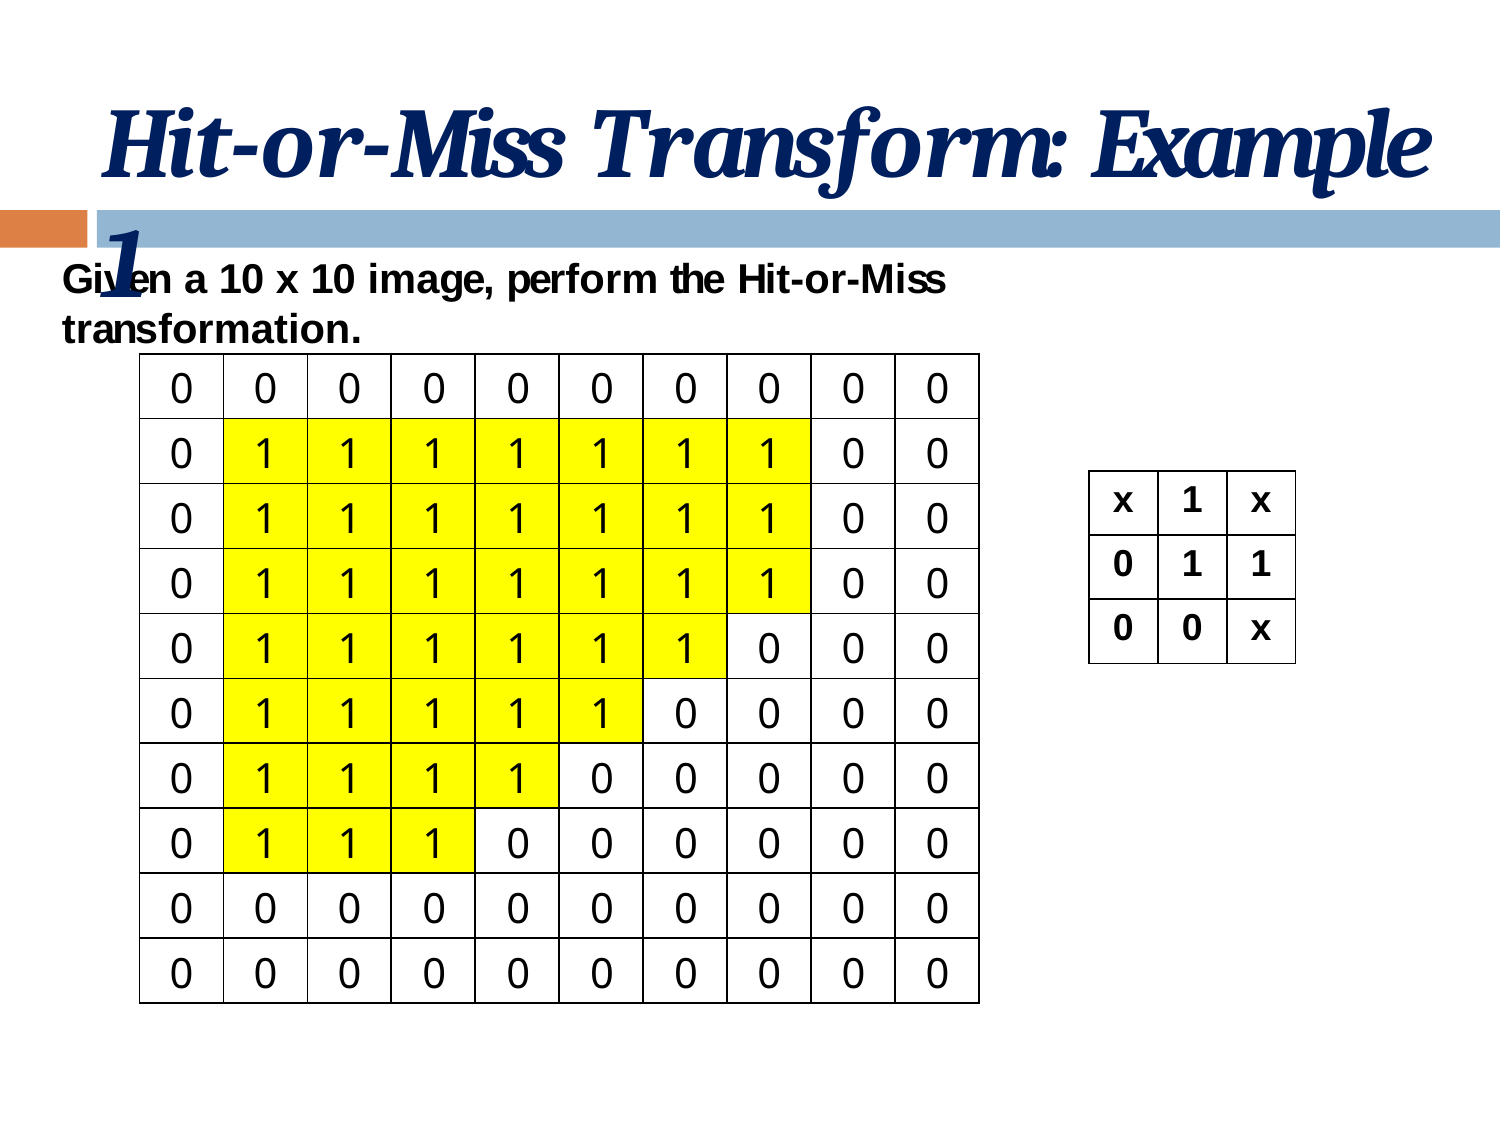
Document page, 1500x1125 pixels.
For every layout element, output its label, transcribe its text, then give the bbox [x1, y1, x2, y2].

table_cell 1 [476, 744, 558, 807]
table_cell 1 [224, 679, 307, 742]
table_cell 1 [308, 549, 390, 613]
table_header 1 [1159, 472, 1226, 534]
table_cell 1 [392, 744, 474, 807]
table_cell 0 [644, 939, 726, 1002]
table_cell 0 [1159, 600, 1226, 663]
table_cell 0 [896, 614, 978, 678]
table_cell 1 [476, 614, 558, 678]
table_header x [1228, 472, 1295, 534]
table_cell 1 [224, 549, 307, 613]
table_cell 0 [1090, 600, 1157, 663]
table_cell 0 [644, 874, 726, 937]
table_cell 0 [140, 614, 223, 678]
table_header 0 [644, 355, 726, 418]
table_cell 1 [644, 549, 726, 613]
table_cell 1 [392, 809, 474, 872]
table_cell 1 [392, 614, 474, 678]
table_cell 0 [896, 744, 978, 807]
table_cell 0 [476, 809, 558, 872]
table_cell 0 [308, 939, 390, 1002]
table_cell 1 [224, 419, 307, 483]
table_cell 1 [308, 809, 390, 872]
table_cell 1 [728, 549, 810, 613]
table_cell 0 [140, 419, 223, 483]
table_cell 0 [812, 744, 894, 807]
table_cell 0 [812, 614, 894, 678]
table_cell 0 [812, 549, 894, 613]
table_cell 0 [140, 874, 223, 937]
table_cell 0 [728, 744, 810, 807]
table_cell 1 [644, 484, 726, 548]
table_cell 0 [1090, 536, 1157, 598]
table_cell 1 [476, 484, 558, 548]
table_cell 0 [896, 419, 978, 483]
table_cell 1 [476, 679, 558, 742]
table_cell 0 [812, 679, 894, 742]
table_header 0 [896, 355, 978, 418]
table_cell 0 [728, 614, 810, 678]
table_cell 0 [896, 809, 978, 872]
table_cell 1 [1228, 536, 1295, 598]
table_header 0 [476, 355, 558, 418]
table_cell 0 [896, 679, 978, 742]
table_cell 1 [560, 549, 642, 613]
table_cell 0 [644, 679, 726, 742]
title Hit-or-Miss Transform: Example 1 [87, 75, 1475, 318]
table_cell 0 [140, 679, 223, 742]
table_cell 0 [728, 809, 810, 872]
table_cell 1 [224, 809, 307, 872]
table_header x [1090, 472, 1157, 534]
table_cell 0 [140, 744, 223, 807]
table_header 0 [308, 355, 390, 418]
table_cell 1 [1159, 536, 1226, 598]
table_cell 1 [560, 614, 642, 678]
table_cell 0 [140, 809, 223, 872]
table_cell 1 [644, 419, 726, 483]
table_cell 1 [392, 549, 474, 613]
table_cell 0 [560, 809, 642, 872]
table_cell 0 [140, 549, 223, 613]
table_cell 0 [812, 484, 894, 548]
table_cell 1 [308, 614, 390, 678]
table_cell 0 [644, 744, 726, 807]
table_header 0 [392, 355, 474, 418]
table_cell 0 [812, 809, 894, 872]
table_cell 1 [308, 419, 390, 483]
table_cell 1 [728, 484, 810, 548]
table_cell 0 [812, 419, 894, 483]
table_cell 1 [224, 484, 307, 548]
table_cell 0 [896, 484, 978, 548]
table_header 0 [224, 355, 307, 418]
table_cell 0 [560, 744, 642, 807]
table_cell 0 [224, 939, 307, 1002]
table_cell 1 [644, 614, 726, 678]
table_cell 0 [224, 874, 307, 937]
table_cell 0 [728, 939, 810, 1002]
table_cell 0 [560, 939, 642, 1002]
table_cell 1 [224, 744, 307, 807]
table_cell 1 [308, 679, 390, 742]
table_cell 1 [392, 419, 474, 483]
table_cell 1 [560, 484, 642, 548]
table_header 0 [812, 355, 894, 418]
table_cell 0 [896, 939, 978, 1002]
table_cell 0 [476, 939, 558, 1002]
table_cell 1 [308, 744, 390, 807]
table_cell 0 [896, 549, 978, 613]
table_header 0 [560, 355, 642, 418]
table_cell 0 [812, 874, 894, 937]
table_cell x [1228, 600, 1295, 663]
table_cell 1 [308, 484, 390, 548]
table_cell 0 [476, 874, 558, 937]
table_cell 0 [392, 939, 474, 1002]
table_cell 0 [392, 874, 474, 937]
table_cell 1 [728, 419, 810, 483]
table_cell 0 [560, 874, 642, 937]
table_header 0 [140, 355, 223, 418]
table_cell 1 [392, 679, 474, 742]
table_header 0 [728, 355, 810, 418]
table_cell 0 [812, 939, 894, 1002]
table_cell 0 [896, 874, 978, 937]
table_cell 0 [644, 809, 726, 872]
table_cell 0 [308, 874, 390, 937]
table_cell 0 [140, 939, 223, 1002]
table_cell 1 [560, 419, 642, 483]
table_cell 1 [476, 549, 558, 613]
table_cell 0 [728, 874, 810, 937]
table_cell 0 [728, 679, 810, 742]
text_box Given a 10 x 10 image, perform the Hit-or-Miss transformation. [59, 249, 1169, 353]
table_cell 1 [224, 614, 307, 678]
table_cell 1 [392, 484, 474, 548]
table_cell 1 [560, 679, 642, 742]
table_cell 1 [476, 419, 558, 483]
table_cell 0 [140, 484, 223, 548]
